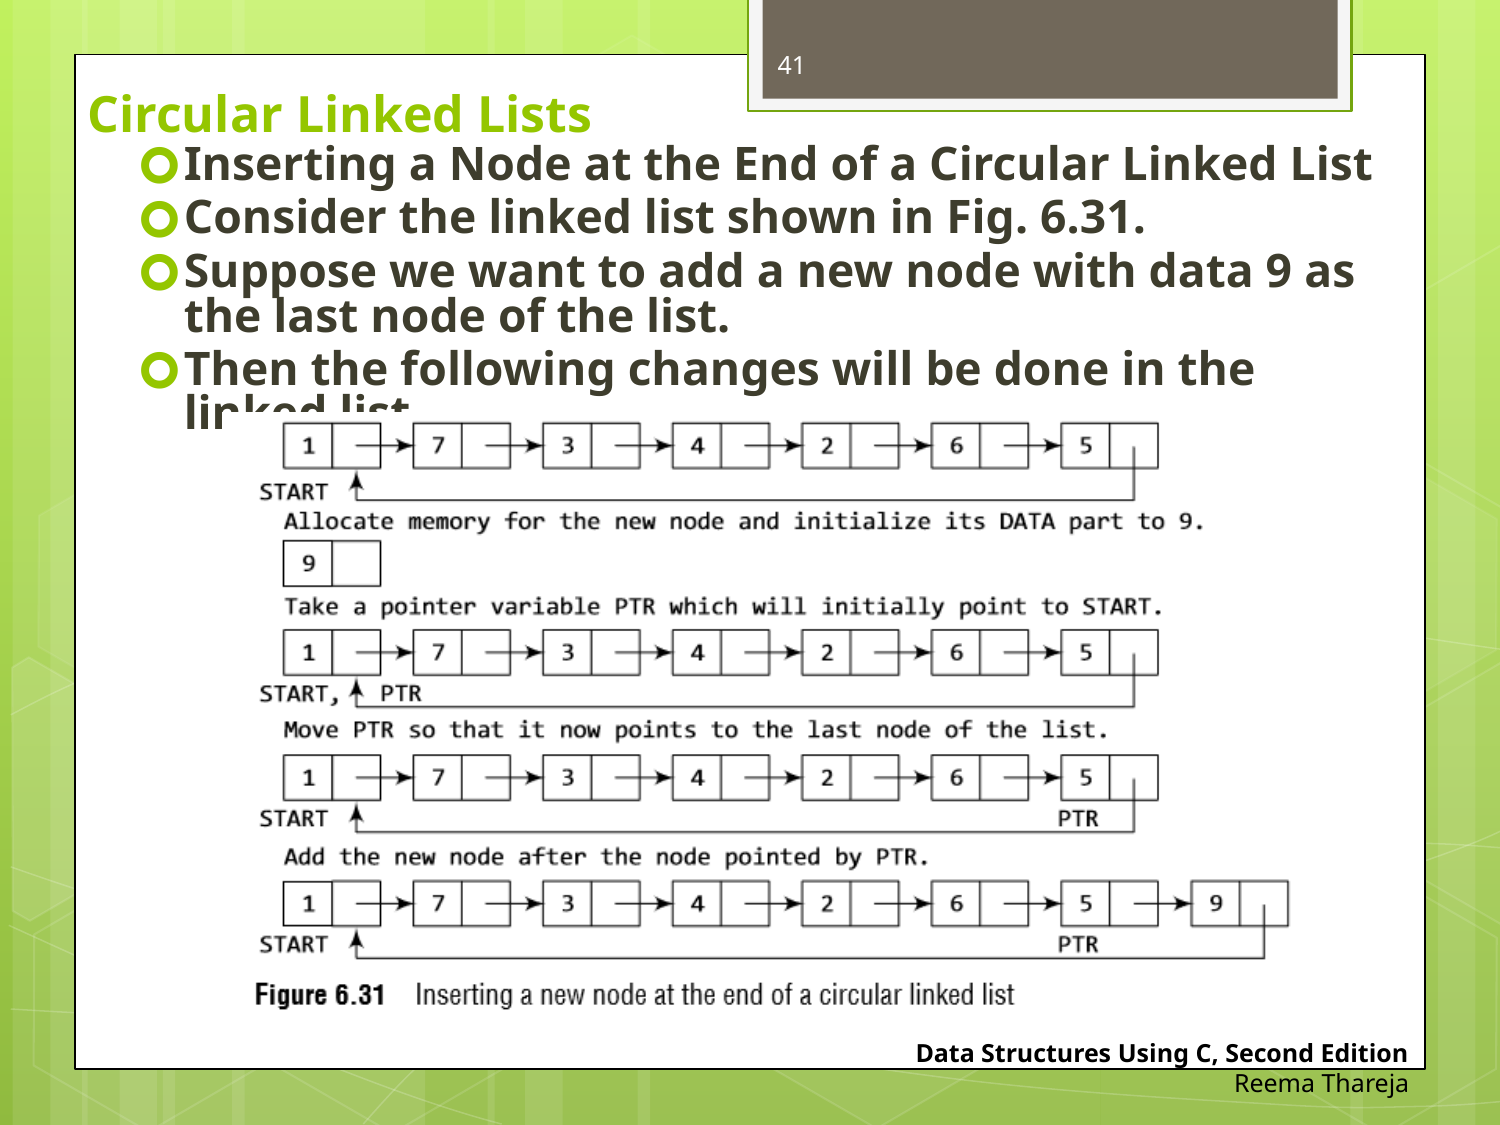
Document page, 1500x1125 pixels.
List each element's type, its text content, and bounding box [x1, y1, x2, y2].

list Inserting a Node at the End of a Circular Linked List Consider the linked list shown in Fig. 6.31. Suppose we want to add a new node with data 9 as the last node of the list. Then the following changes will be done in the linked list. [112, 137, 1400, 450]
picture [222, 412, 1303, 1019]
title Circular Linked Lists [72, 37, 1225, 150]
footer Data Structures Using C, Second Edition Reema Thareja [849, 1037, 1425, 1098]
slide_number 41 [762, 36, 982, 97]
